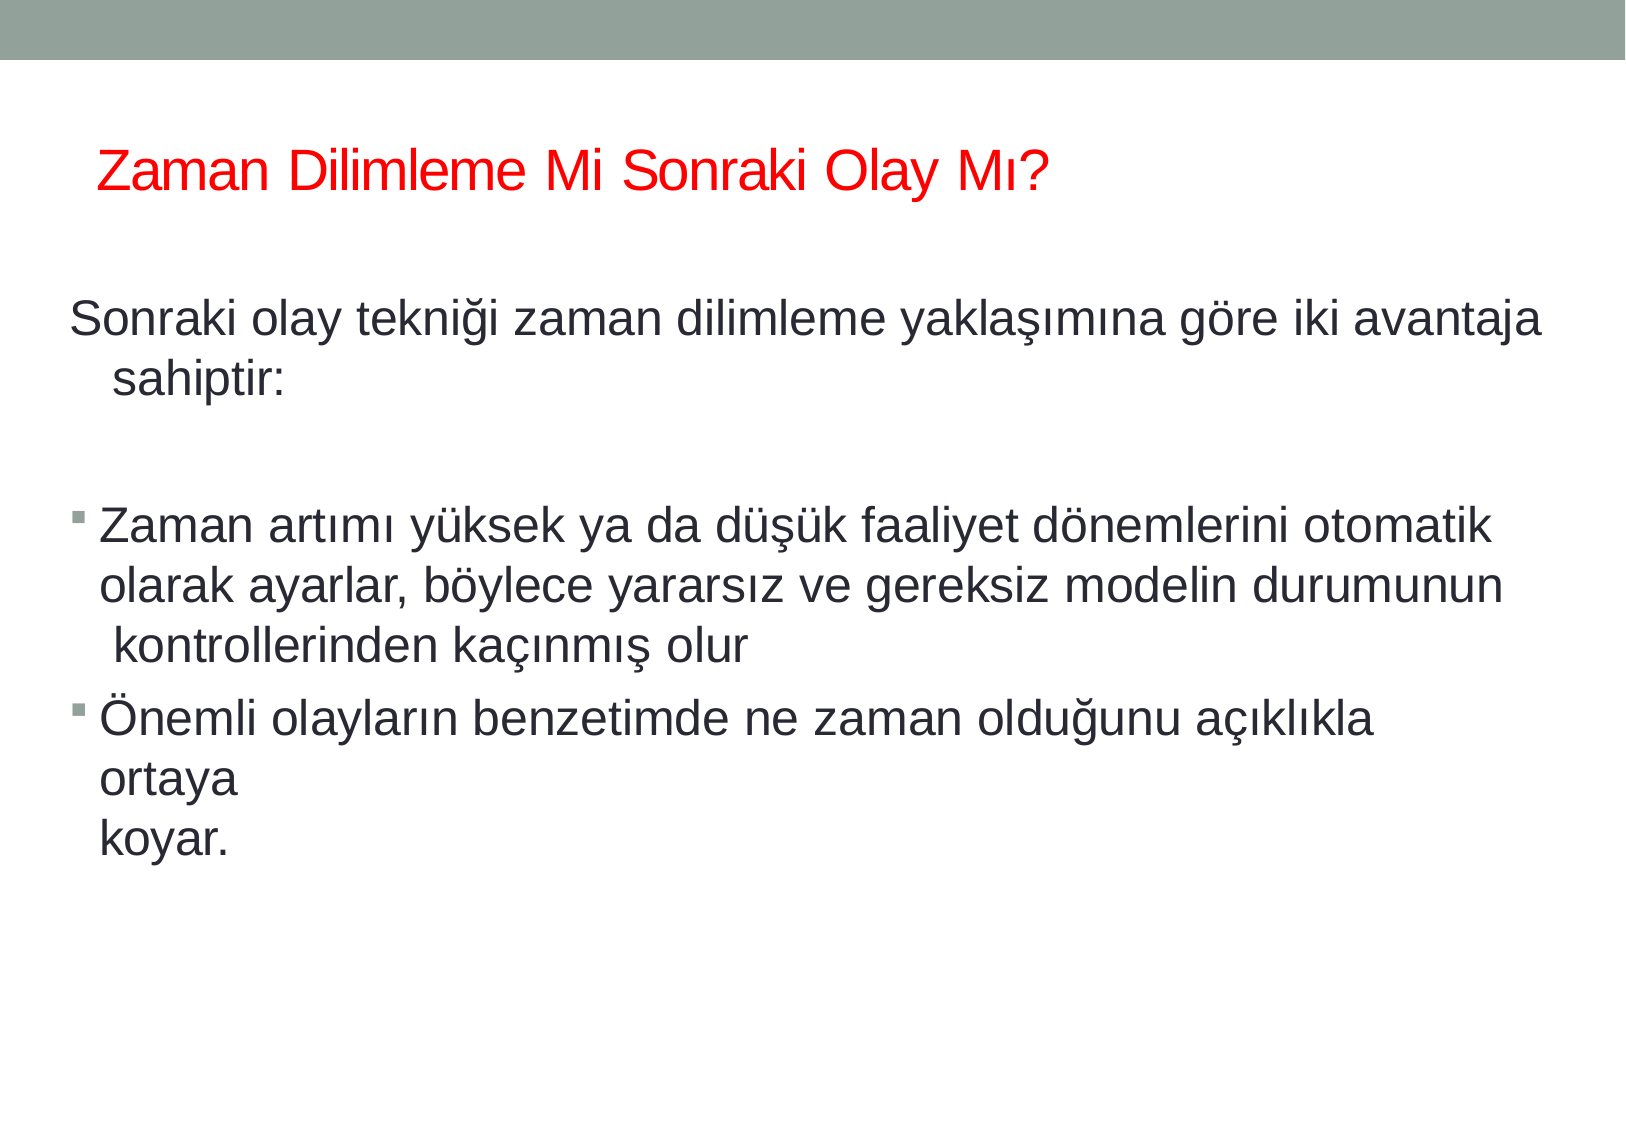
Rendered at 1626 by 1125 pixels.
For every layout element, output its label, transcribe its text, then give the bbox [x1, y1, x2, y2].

text_box Sonraki olay tekniği zaman dilimleme yaklaşımına göre iki avantaja sahiptir: Zaman artımı yüksek ya da düşük faaliyet dönemlerini otomatik olarak ayarlar, böylece yararsız ve gereksiz modelin durumunun kontrollerinden kaçınmış olur Önemli olayların benzetimde ne zaman olduğunu açıklıkla ortaya koyar. [67, 285, 1554, 865]
title Zaman Dilimleme Mi Sonraki Olay Mı? [94, 96, 1531, 285]
